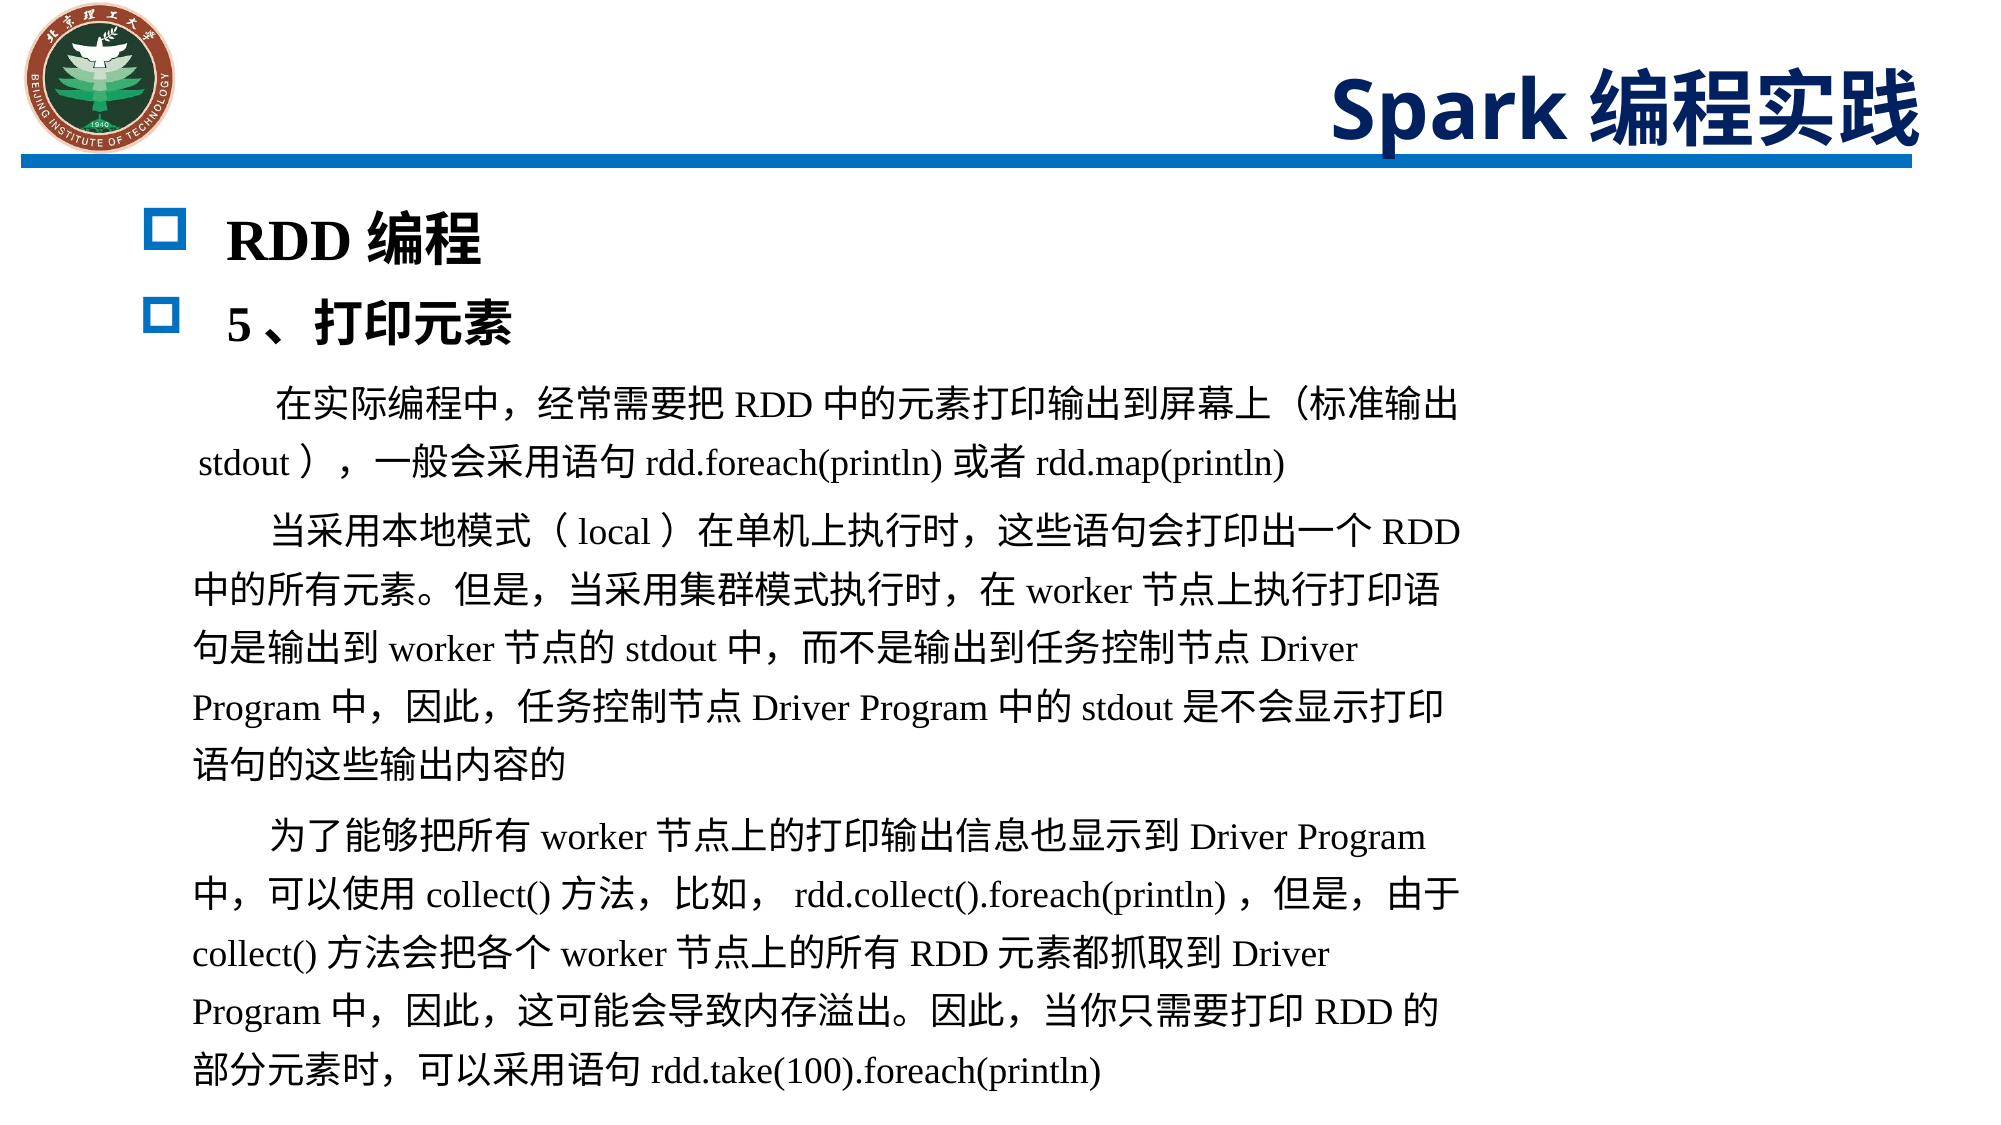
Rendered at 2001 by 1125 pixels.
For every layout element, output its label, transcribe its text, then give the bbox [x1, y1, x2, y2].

text_box RDD编程 [124, 191, 902, 280]
text_box 在实际编程中，经常需要把RDD中的元素打印输出到屏幕上（标准输出stdout），一般会采用语句rdd.foreach(println)或者rdd.map(println) [183, 358, 1484, 486]
text_box 当采用本地模式（local）在单机上执行时，这些语句会打印出一个RDD中的所有元素。但是，当采用集群模式执行时，在worker节点上执行打印语句是输出到worker节点的stdout中，而不是输出到任务控制节点Driver Program中，因此，任务控制节点Driver Program中的stdout是不会显示打印语句的这些输出内容的 [177, 486, 1490, 794]
text_box 为了能够把所有worker节点上的打印输出信息也显示到Driver Program中，可以使用collect()方法，比如，rdd.collect().foreach(println)，但是，由于collect()方法会把各个worker节点上的所有RDD元素都抓取到Driver Program中，因此，这可能会导致内存溢出。因此，当你只需要打印RDD的部分元素时，可以采用语句rdd.take(100).foreach(println) [177, 791, 1478, 1099]
picture [21, 0, 178, 156]
text_box 5、打印元素 [124, 271, 667, 359]
text_box Spark编程实践 [987, 76, 1937, 164]
text_box [21, 154, 1912, 168]
